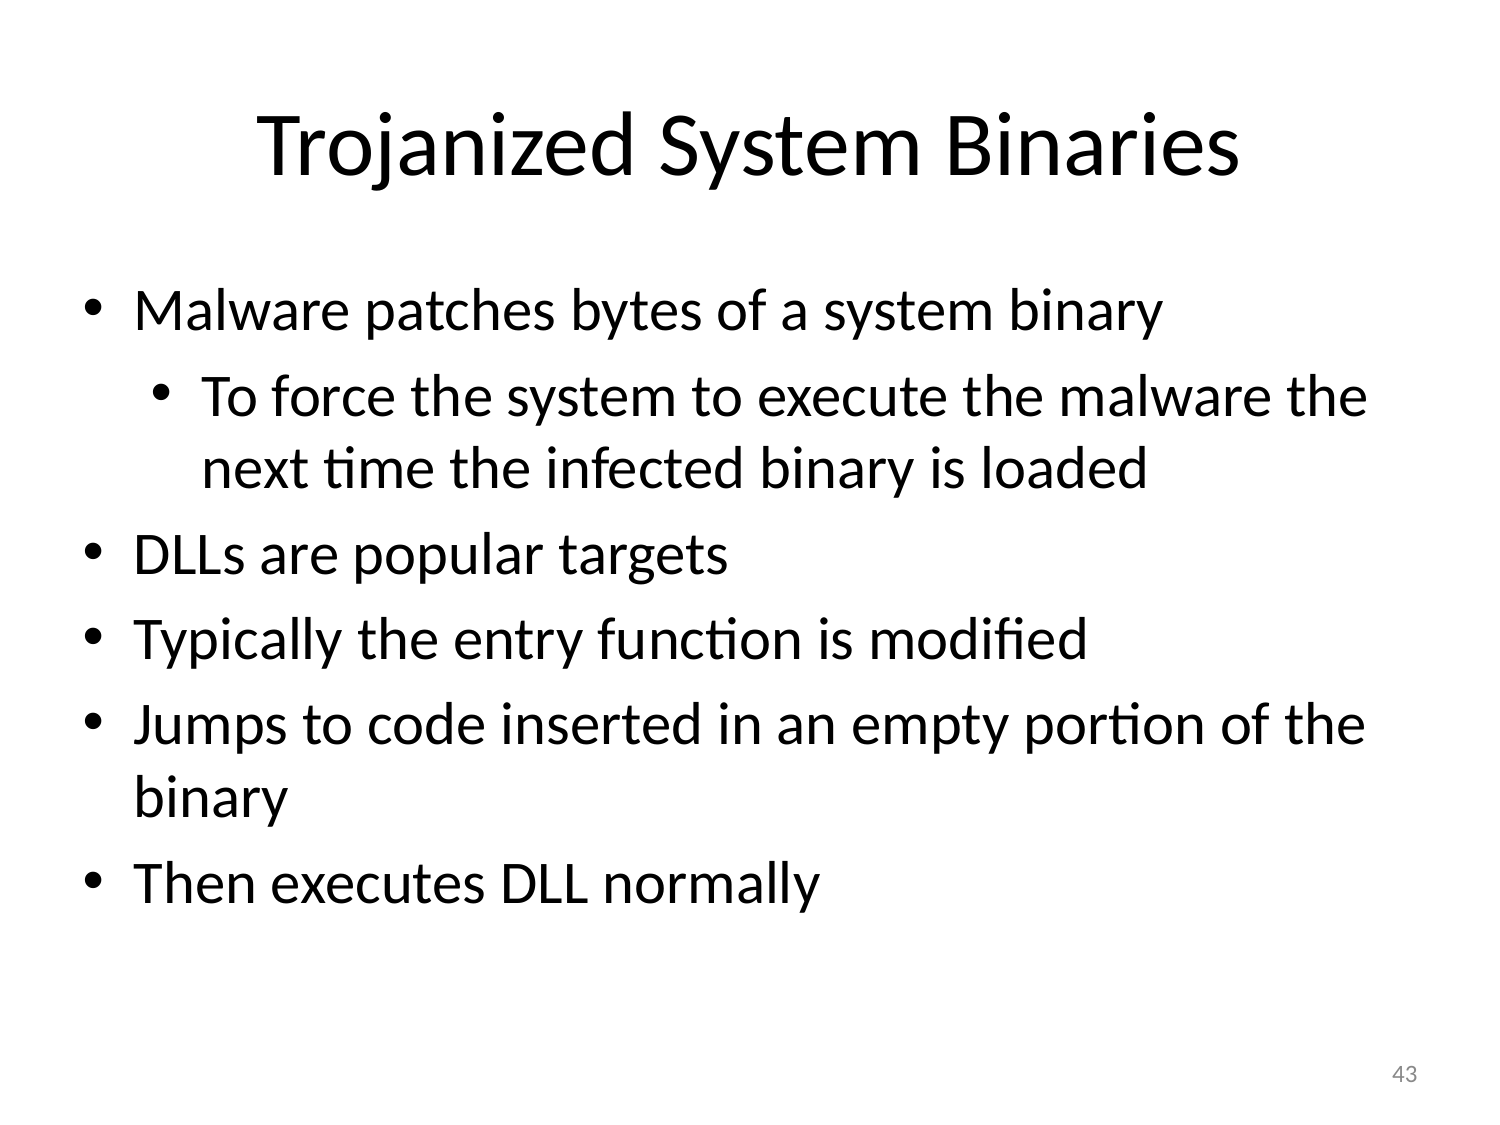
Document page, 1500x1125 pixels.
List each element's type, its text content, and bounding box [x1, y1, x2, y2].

list Malware patches bytes of a system binary To force the system to execute the malware the next time the infected binary is loaded DLLs are popular targets Typically the entry function is modified Jumps to code inserted in an empty portion of the binary Then executes DLL normally [74, 261, 1426, 1006]
slide_number 43 [1074, 1050, 1426, 1096]
title Trojanized System Binaries [74, 44, 1426, 234]
